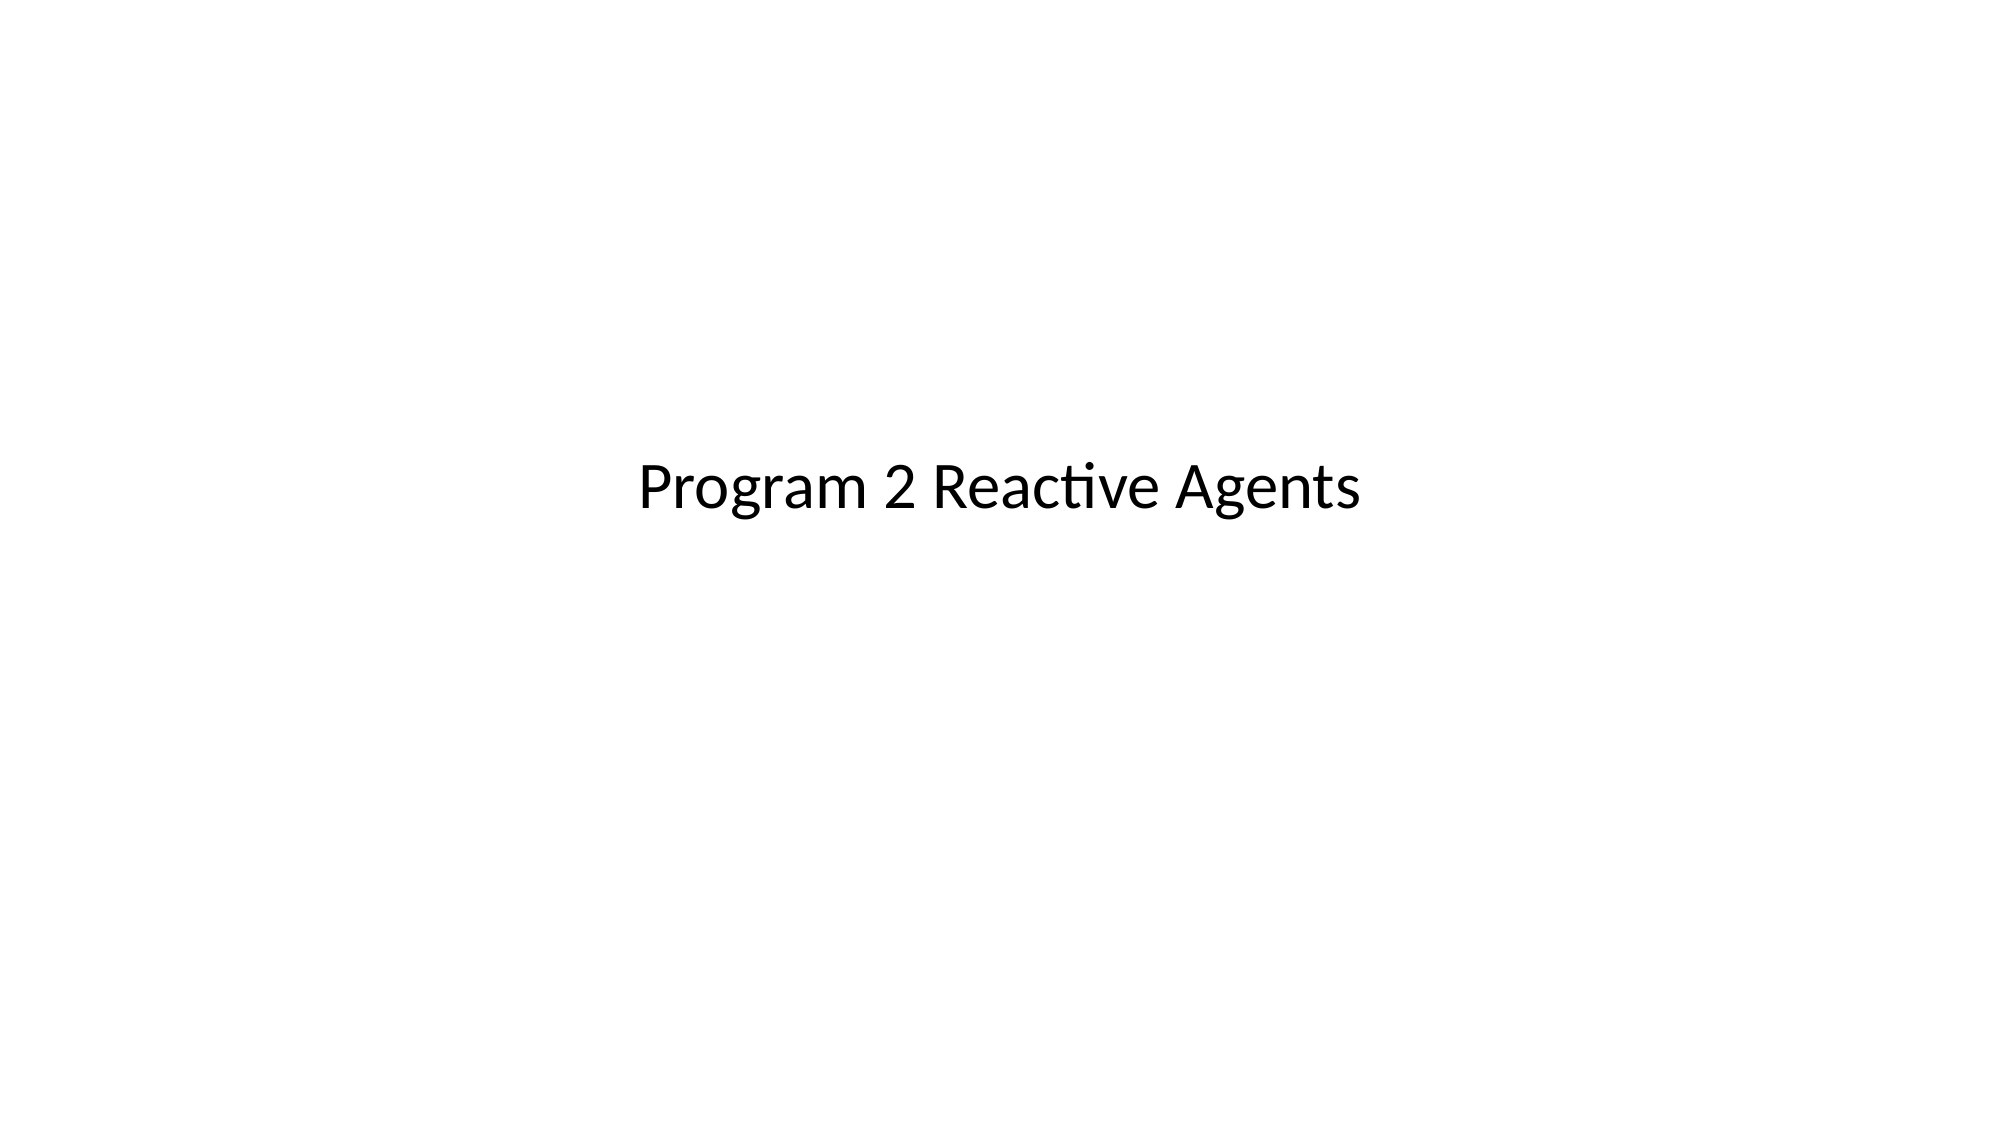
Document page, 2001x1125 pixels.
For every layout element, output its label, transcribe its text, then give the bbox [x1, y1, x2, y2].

title Program 2 Reactive Agents [249, 184, 1750, 576]
